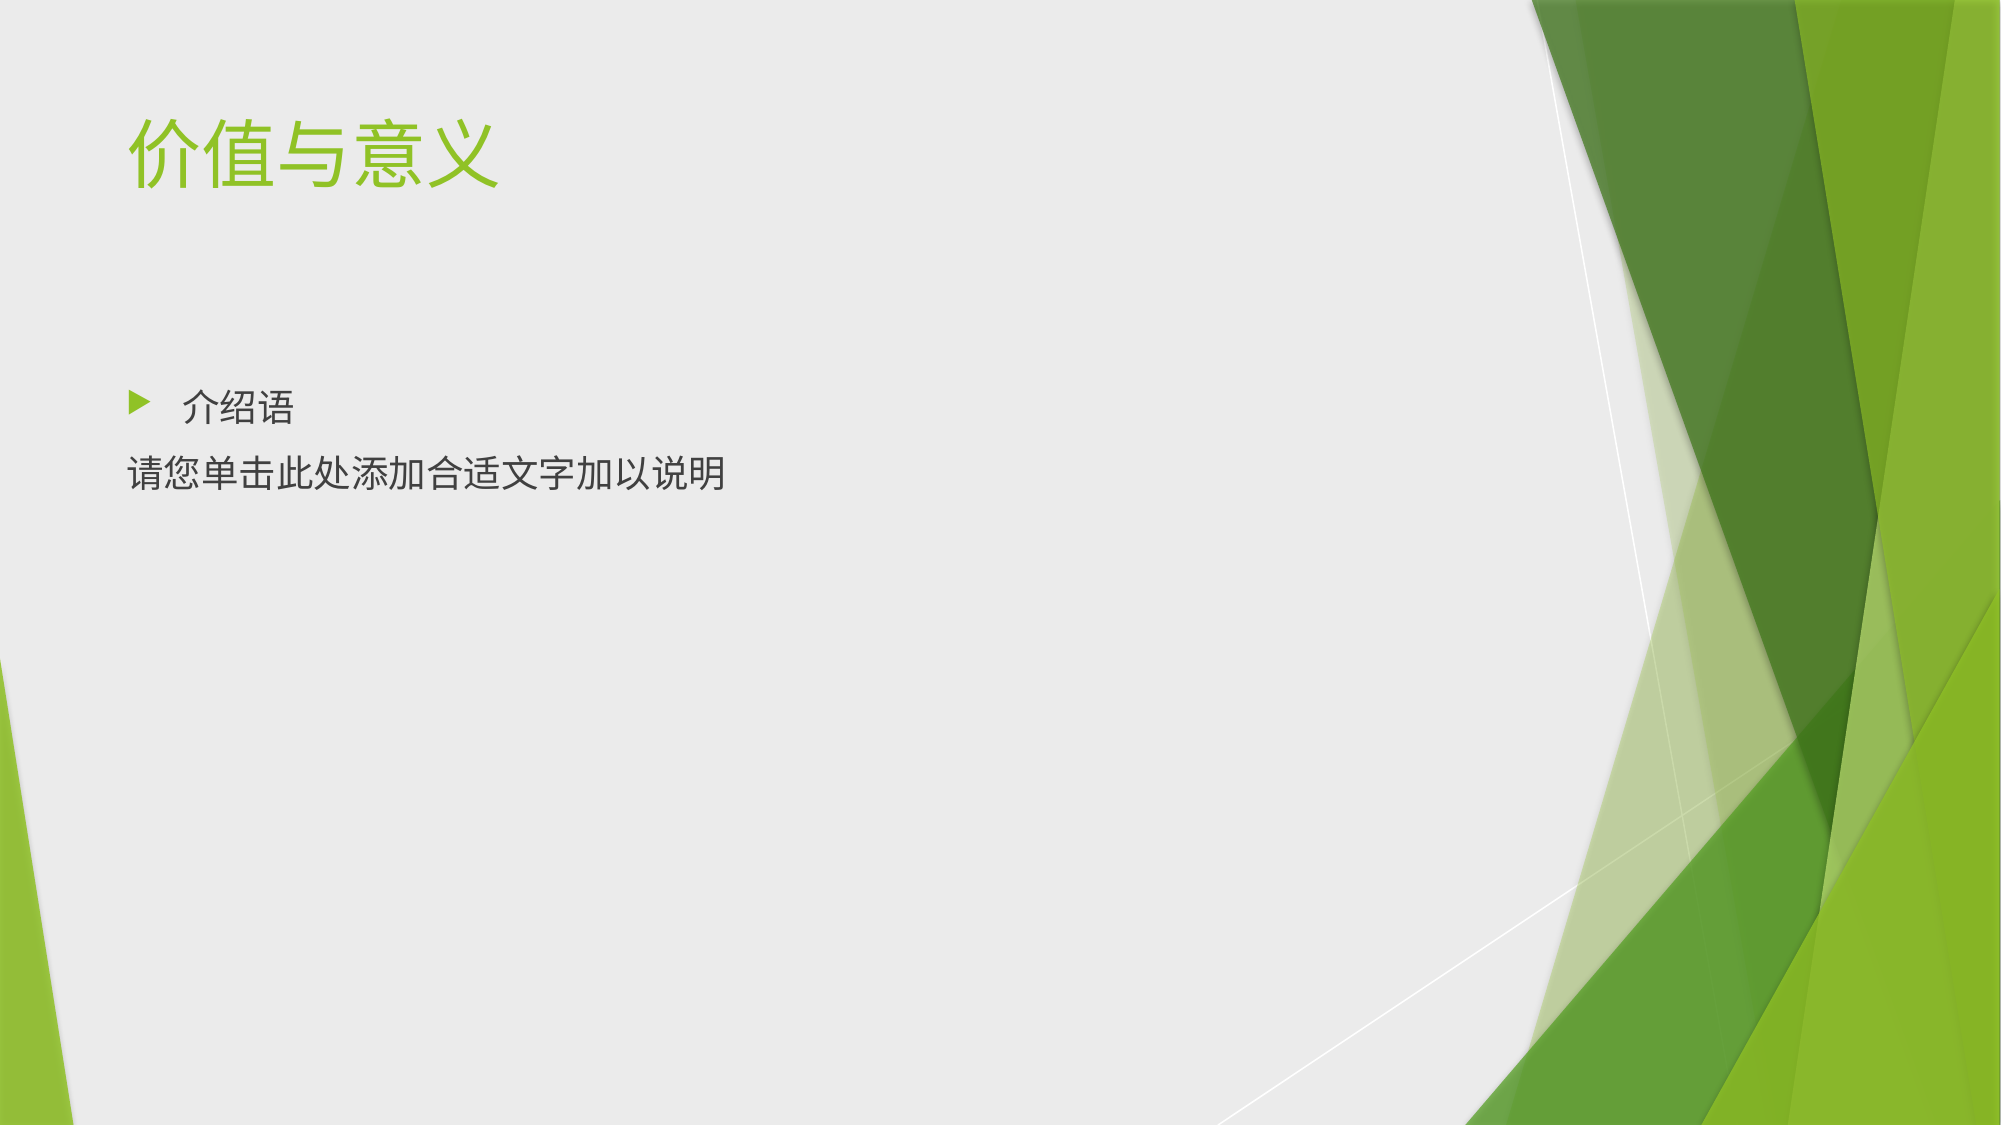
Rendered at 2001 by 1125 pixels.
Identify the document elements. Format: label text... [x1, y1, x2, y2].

title 价值与意义 [111, 99, 1522, 317]
list 介绍语 请您单击此处添加合适文字加以说明 [111, 354, 1522, 1008]
